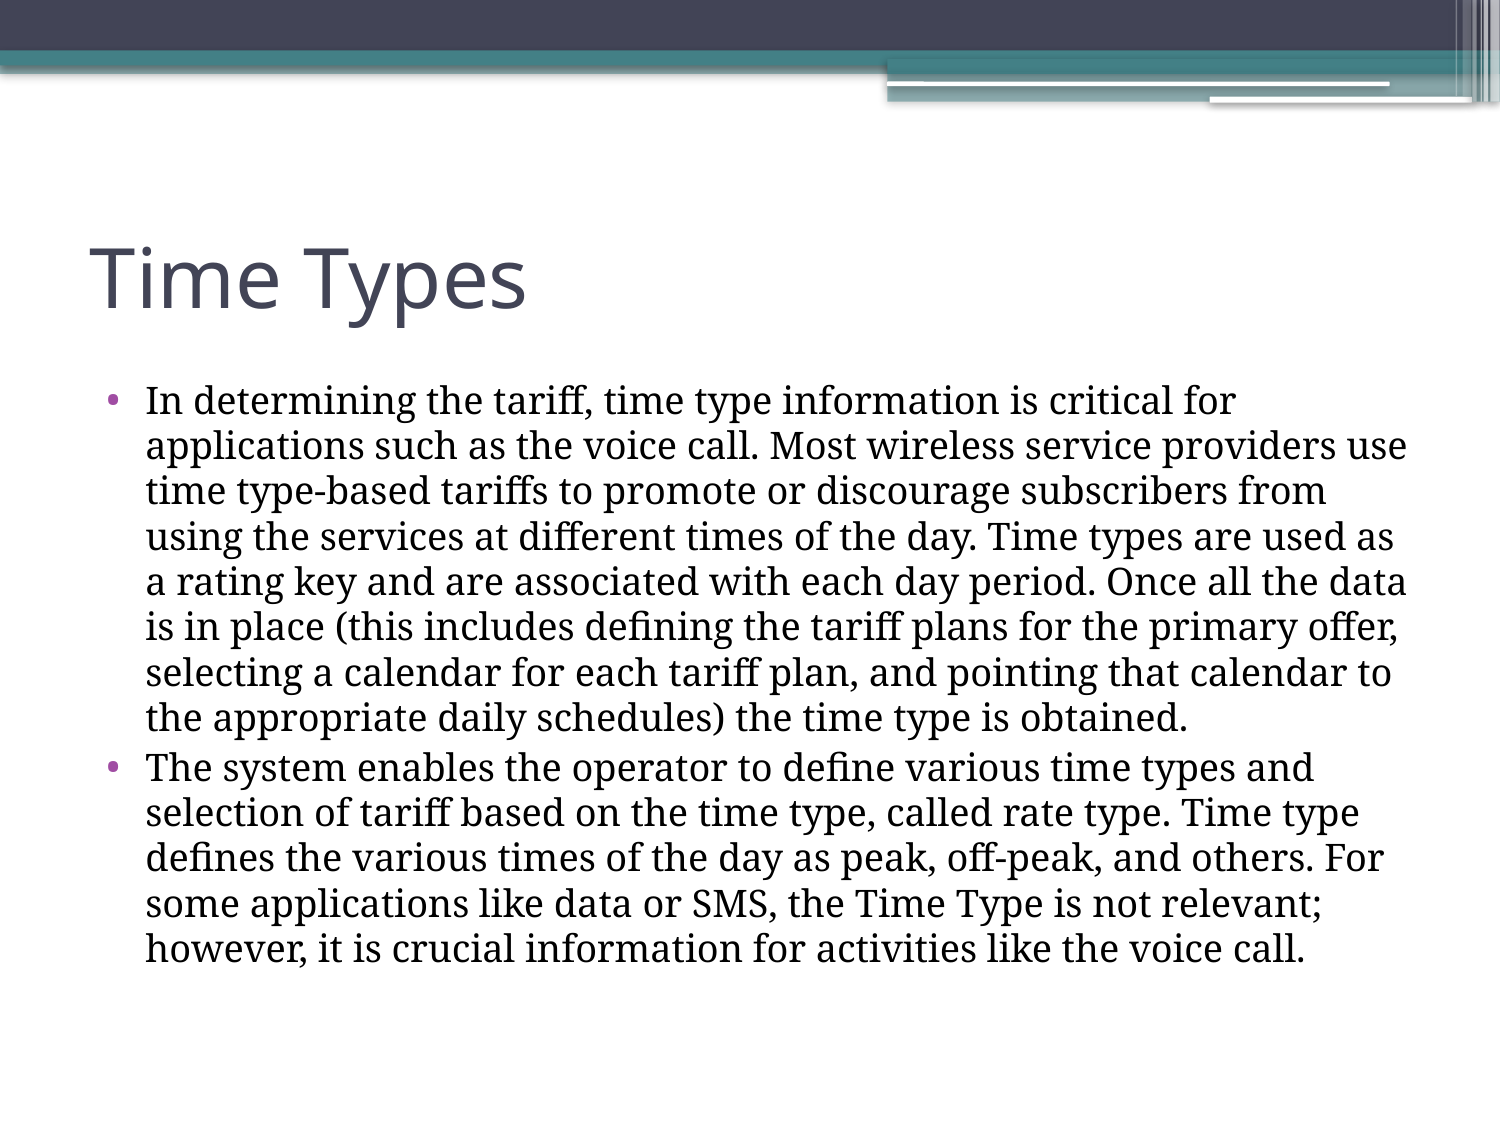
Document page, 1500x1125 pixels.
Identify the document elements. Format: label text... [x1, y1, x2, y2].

title Time Types [75, 187, 1425, 363]
list In determining the tariff, time type information is critical for applications such as the voice call. Most wireless service providers use time type-based tariffs to promote or discourage subscribers from using the services at different times of the day. Time types are used as a rating key and are associated with each day period. Once all the data is in place (this includes defining the tariff plans for the primary offer, selecting a calendar for each tariff plan, and pointing that calendar to the appropriate daily schedules) the time type is obtained. The system enables the operator to define various time types and selection of tariff based on the time type, called rate type. Time type defines the various times of the day as peak, off-peak, and others. For some applications like data or SMS, the Time Type is not relevant; however, it is crucial information for activities like the voice call. [75, 368, 1425, 1079]
